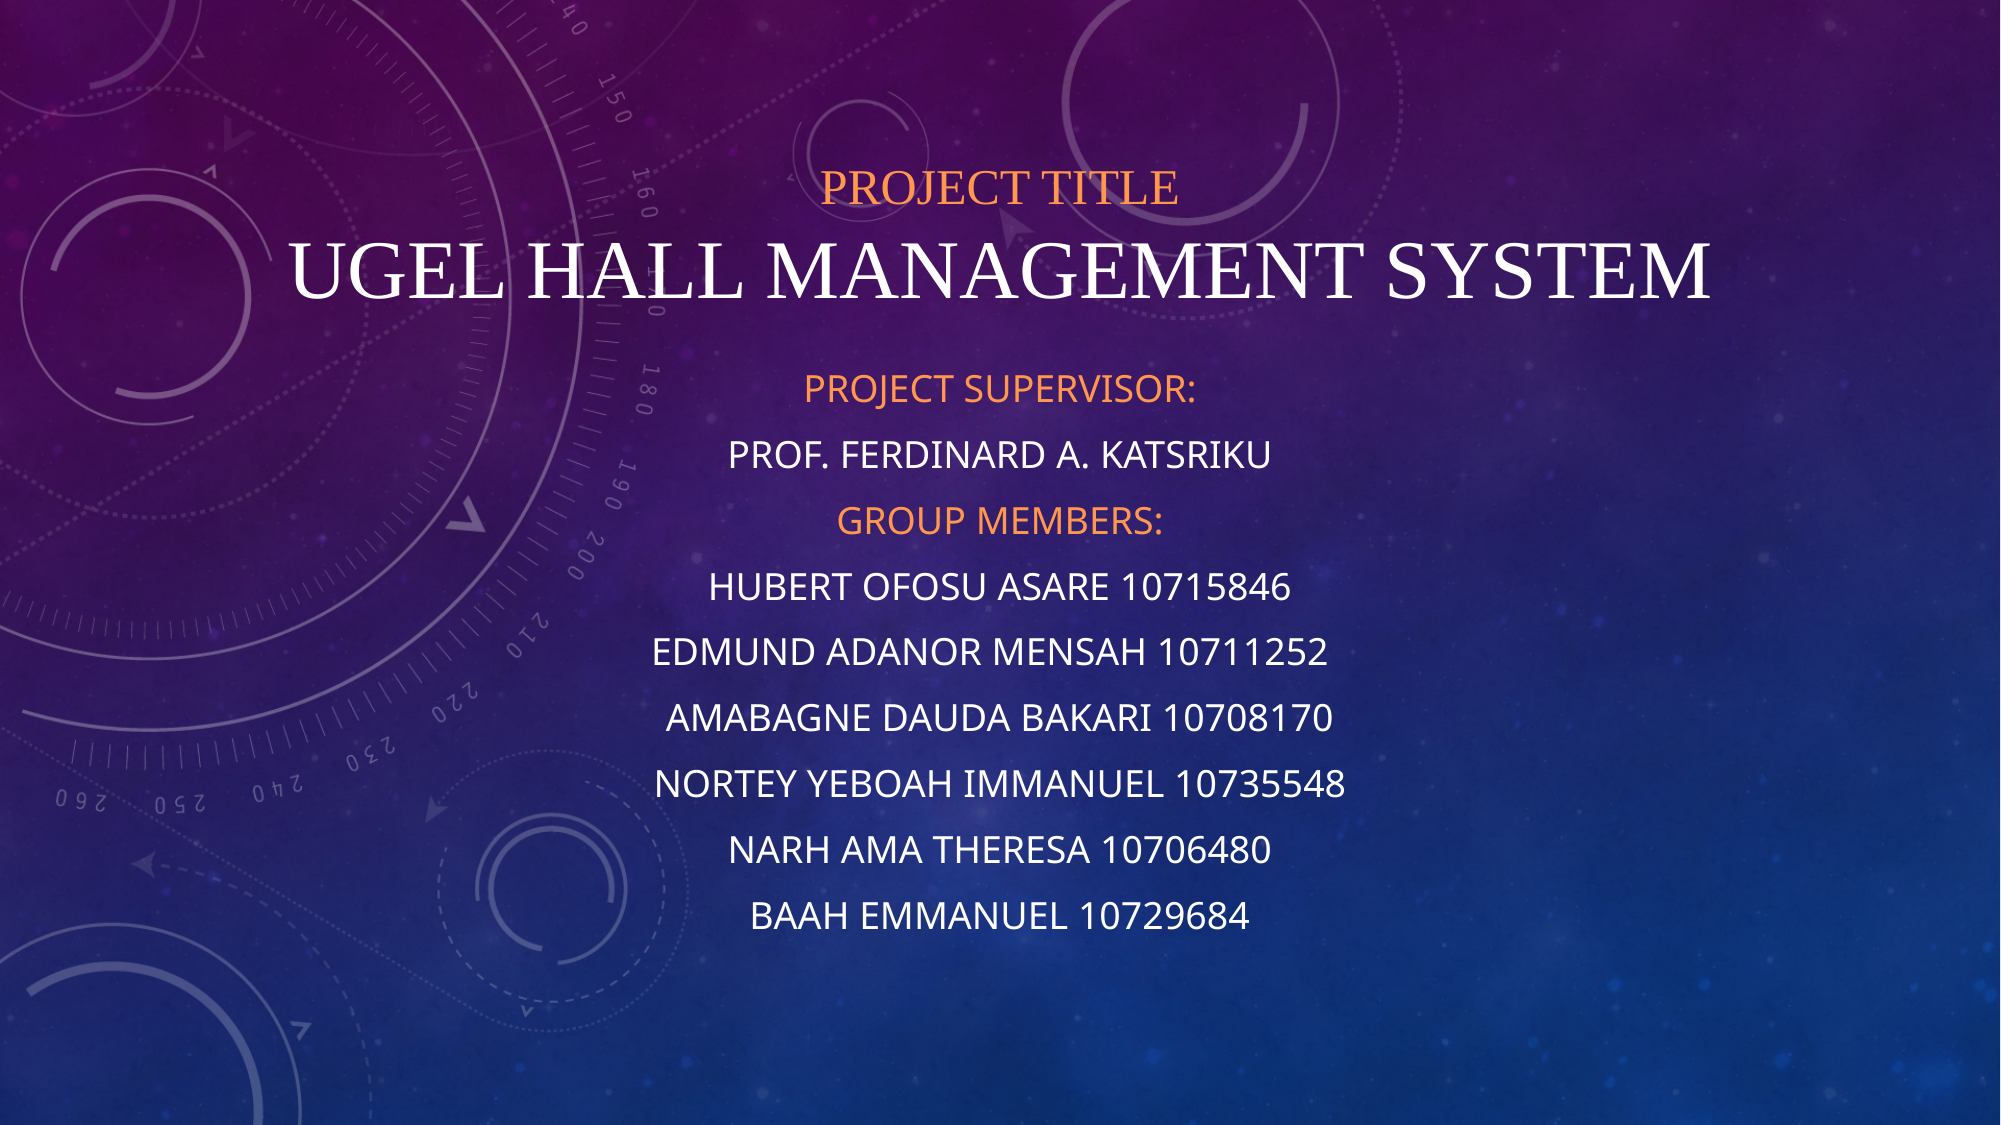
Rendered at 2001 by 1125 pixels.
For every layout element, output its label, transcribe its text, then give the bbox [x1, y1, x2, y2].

title Project title Ugel hall management system [123, 105, 1877, 323]
picture [0, 0, 2001, 1125]
subtitle Project supervisor: Prof. Ferdinard a. katsriku Group members: Hubert ofosu Asare 10715846 Edmund Adanor mensah 10711252 Amabagne dauda bakari 10708170 NORTEY YEBOAH IMMANUEL 10735548 NARH AMA THERESA 10706480 BAAH EMMANUEL 10729684 [123, 357, 1877, 1009]
